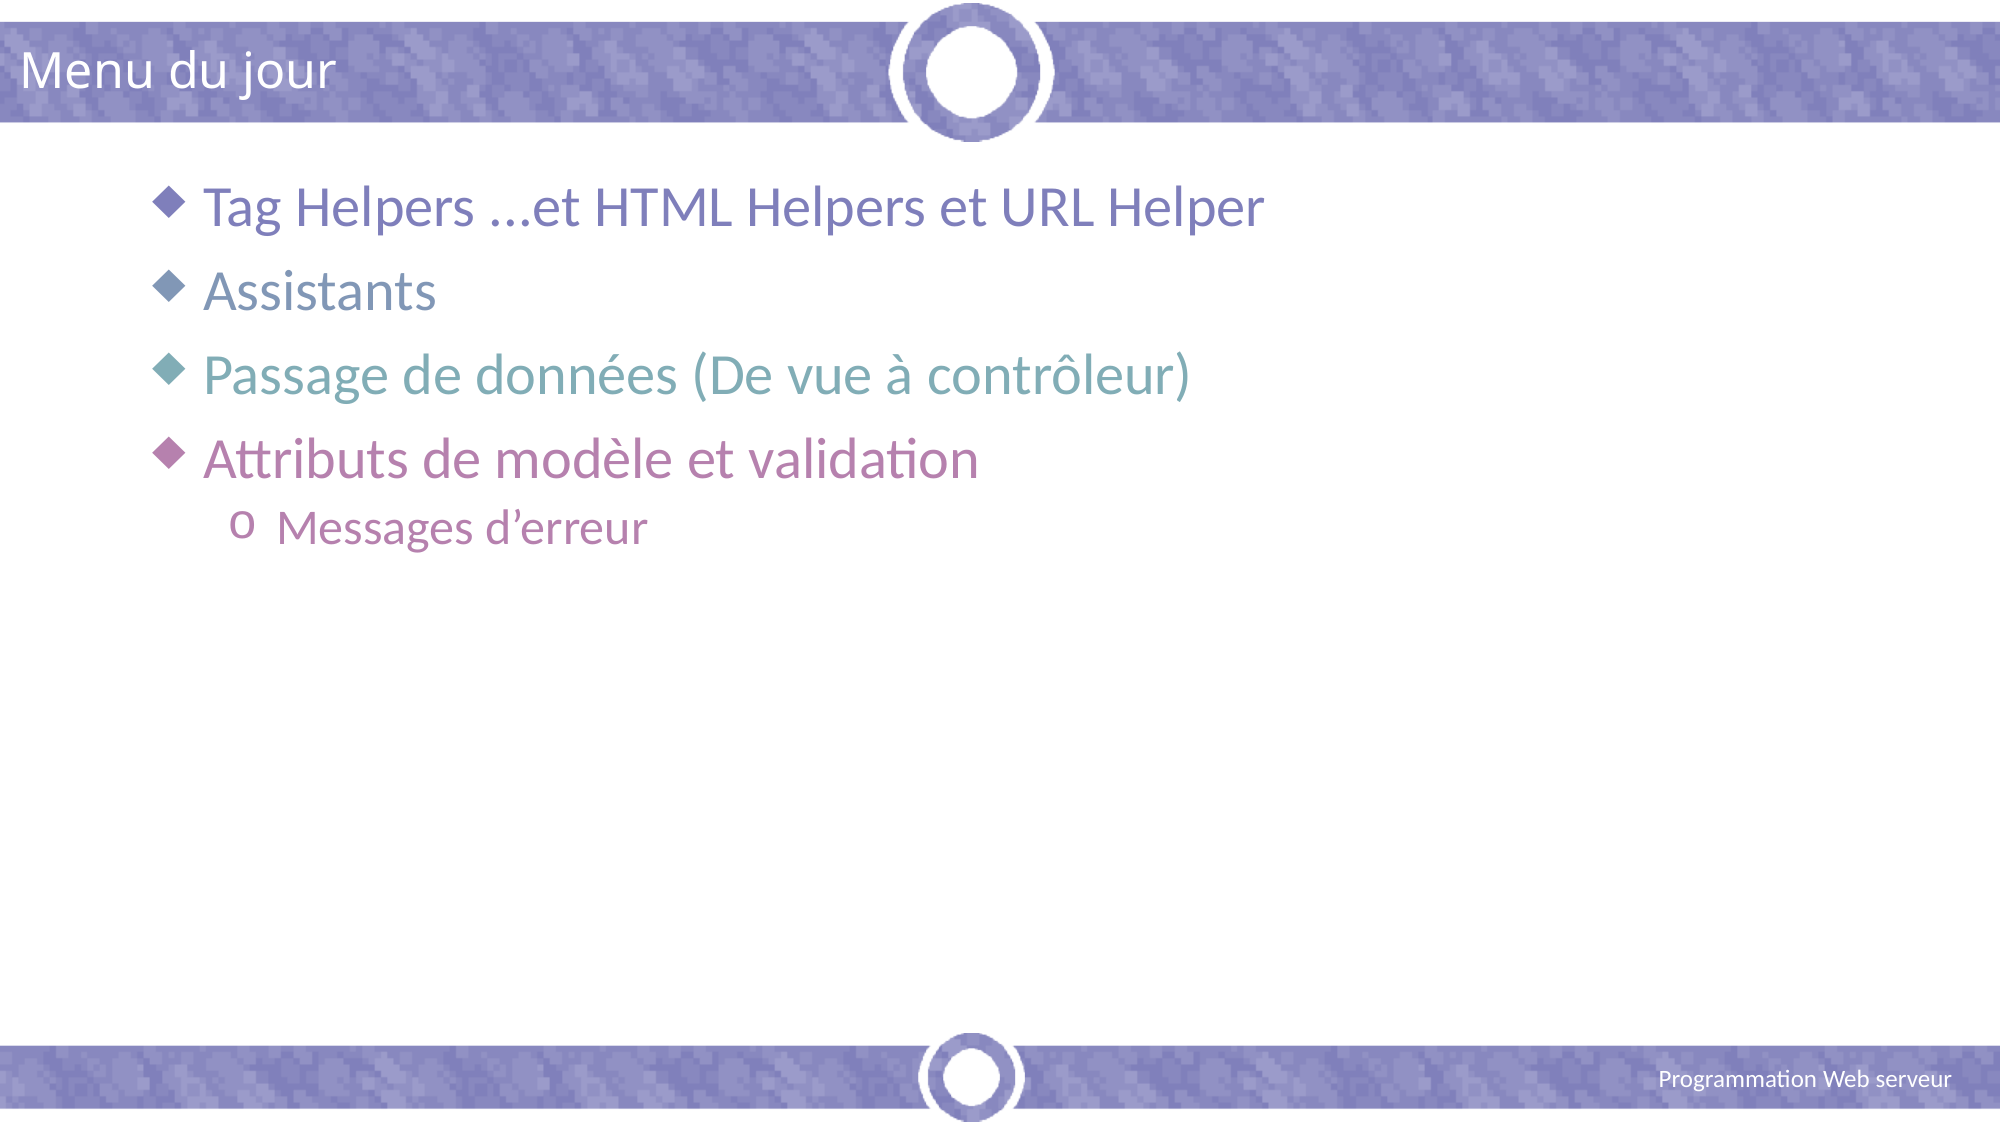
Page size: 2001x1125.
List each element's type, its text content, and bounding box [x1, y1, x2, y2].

title Menu du jour [4, 22, 884, 123]
picture [0, 3, 2000, 142]
picture [0, 1033, 2000, 1122]
list Tag Helpers ...et HTML Helpers et URL Helper Assistants Passage de données (De vue à contrôleur) Attributs de modèle et validation Messages d’erreur [137, 168, 1863, 1014]
